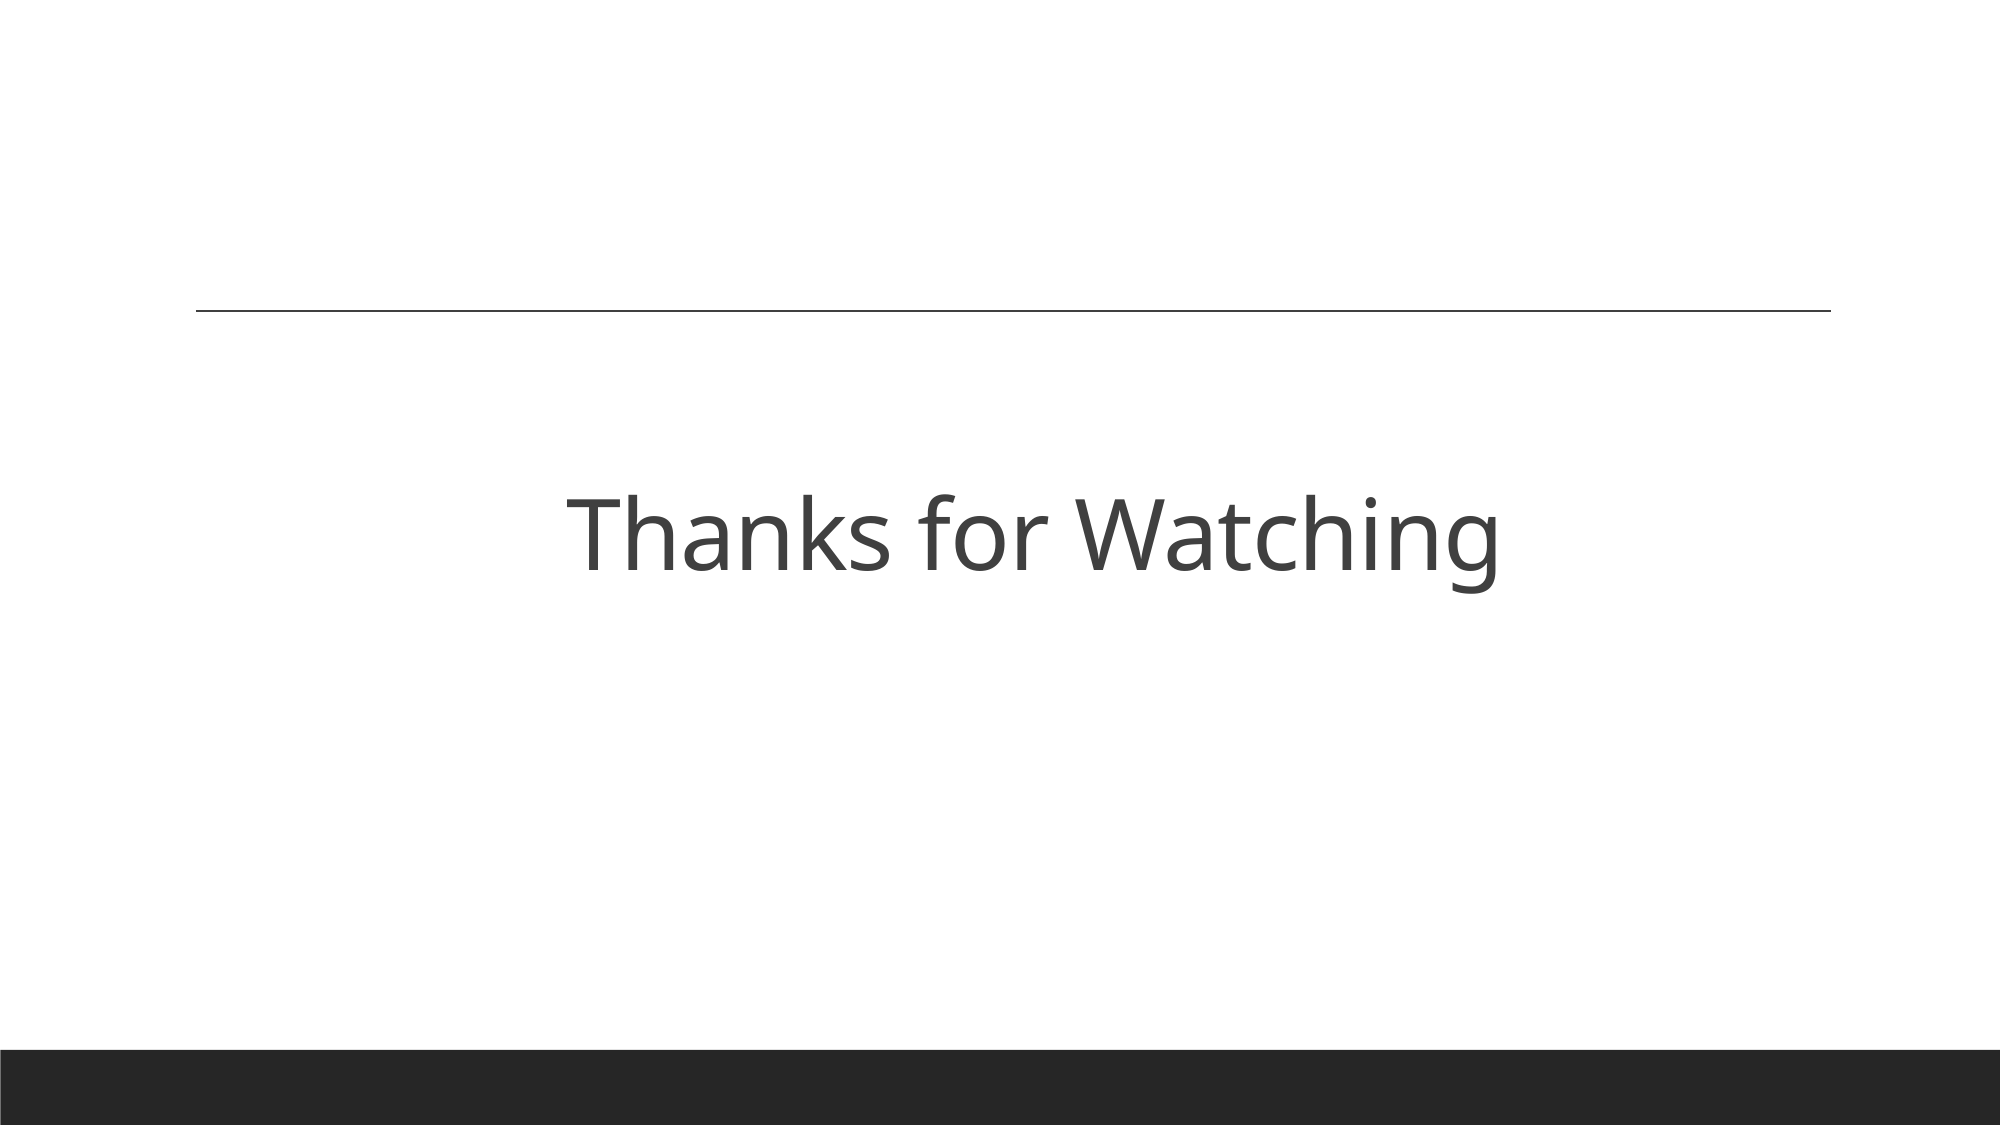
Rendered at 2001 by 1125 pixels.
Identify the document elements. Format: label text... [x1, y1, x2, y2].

title Thanks for Watching [180, 47, 1830, 718]
